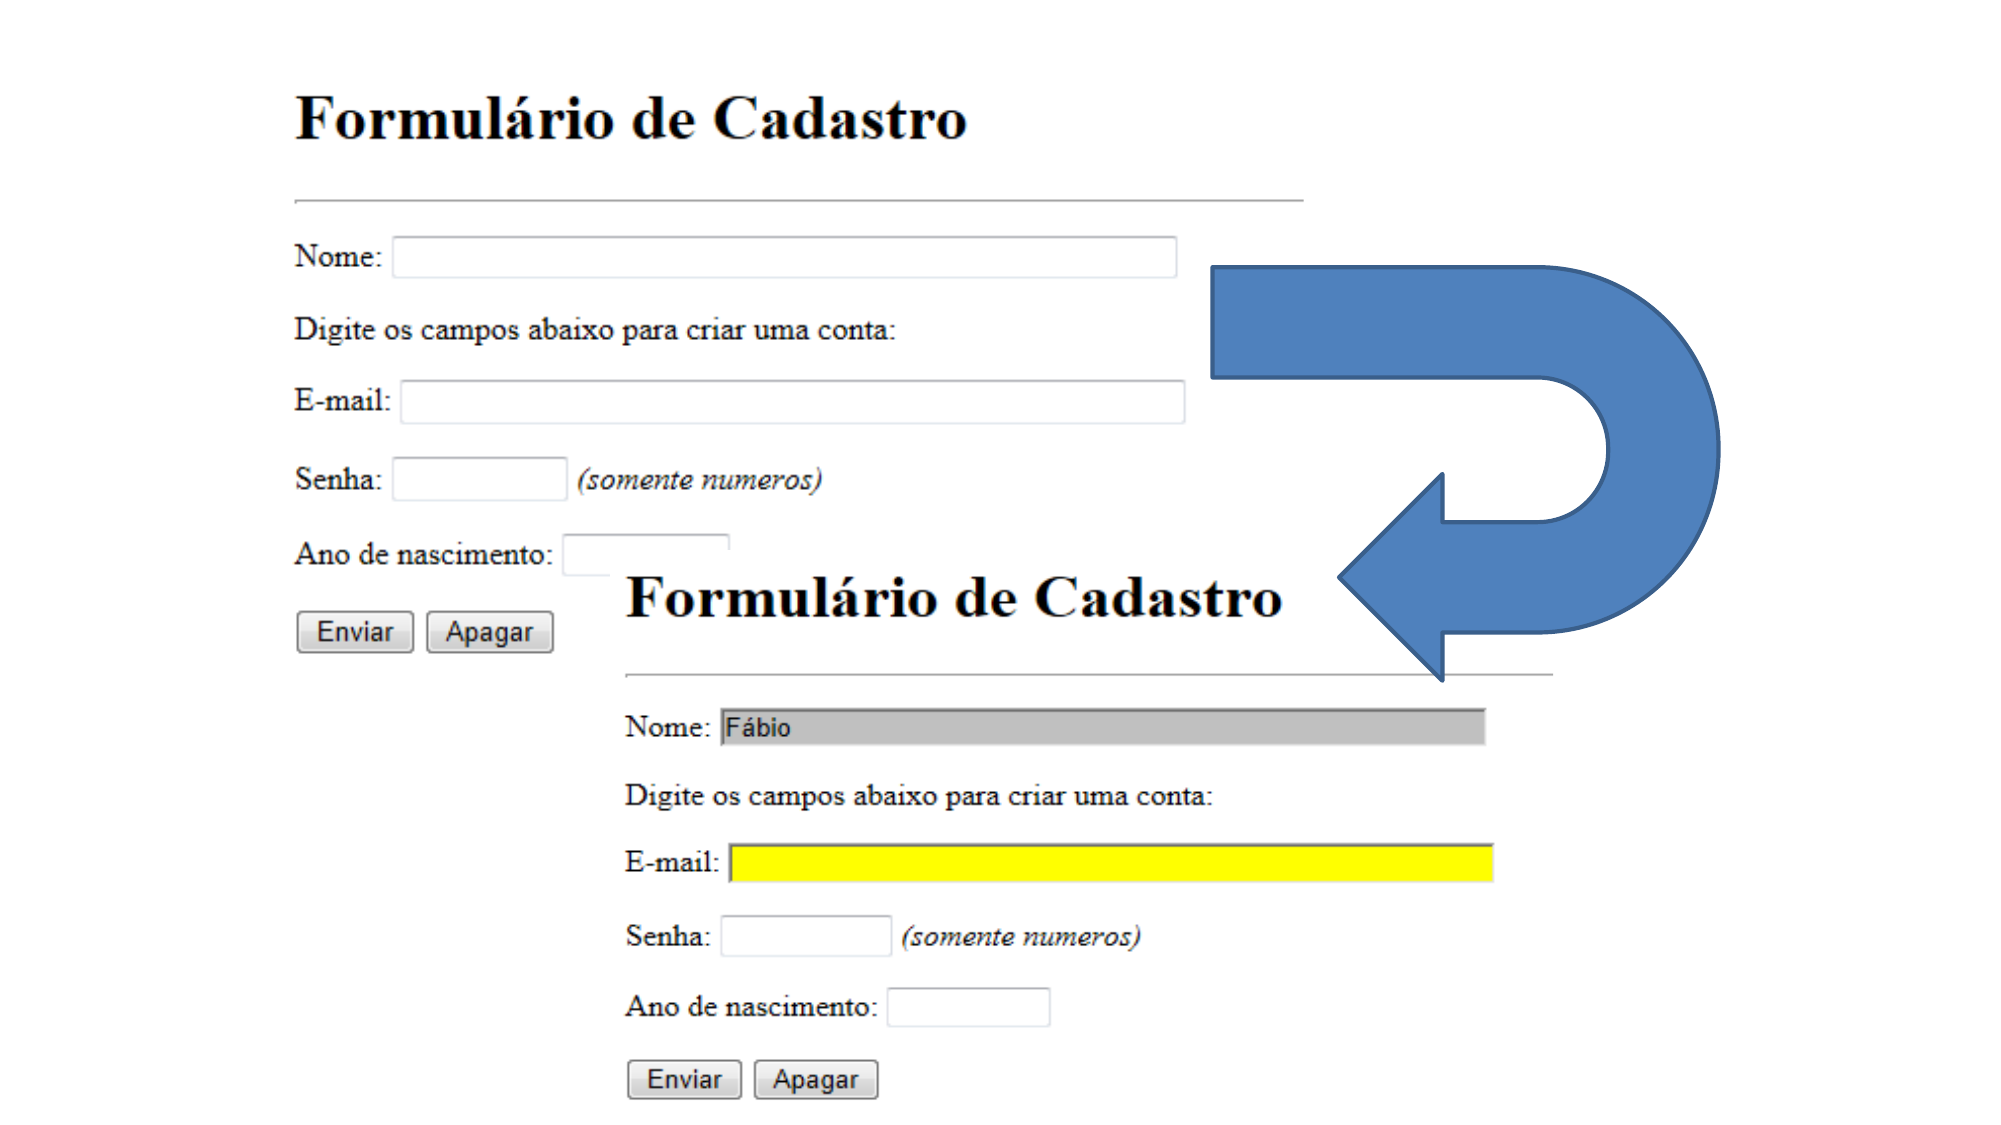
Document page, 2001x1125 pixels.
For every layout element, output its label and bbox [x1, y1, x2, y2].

picture [279, 54, 1554, 1125]
text_box [1308, 265, 1721, 634]
